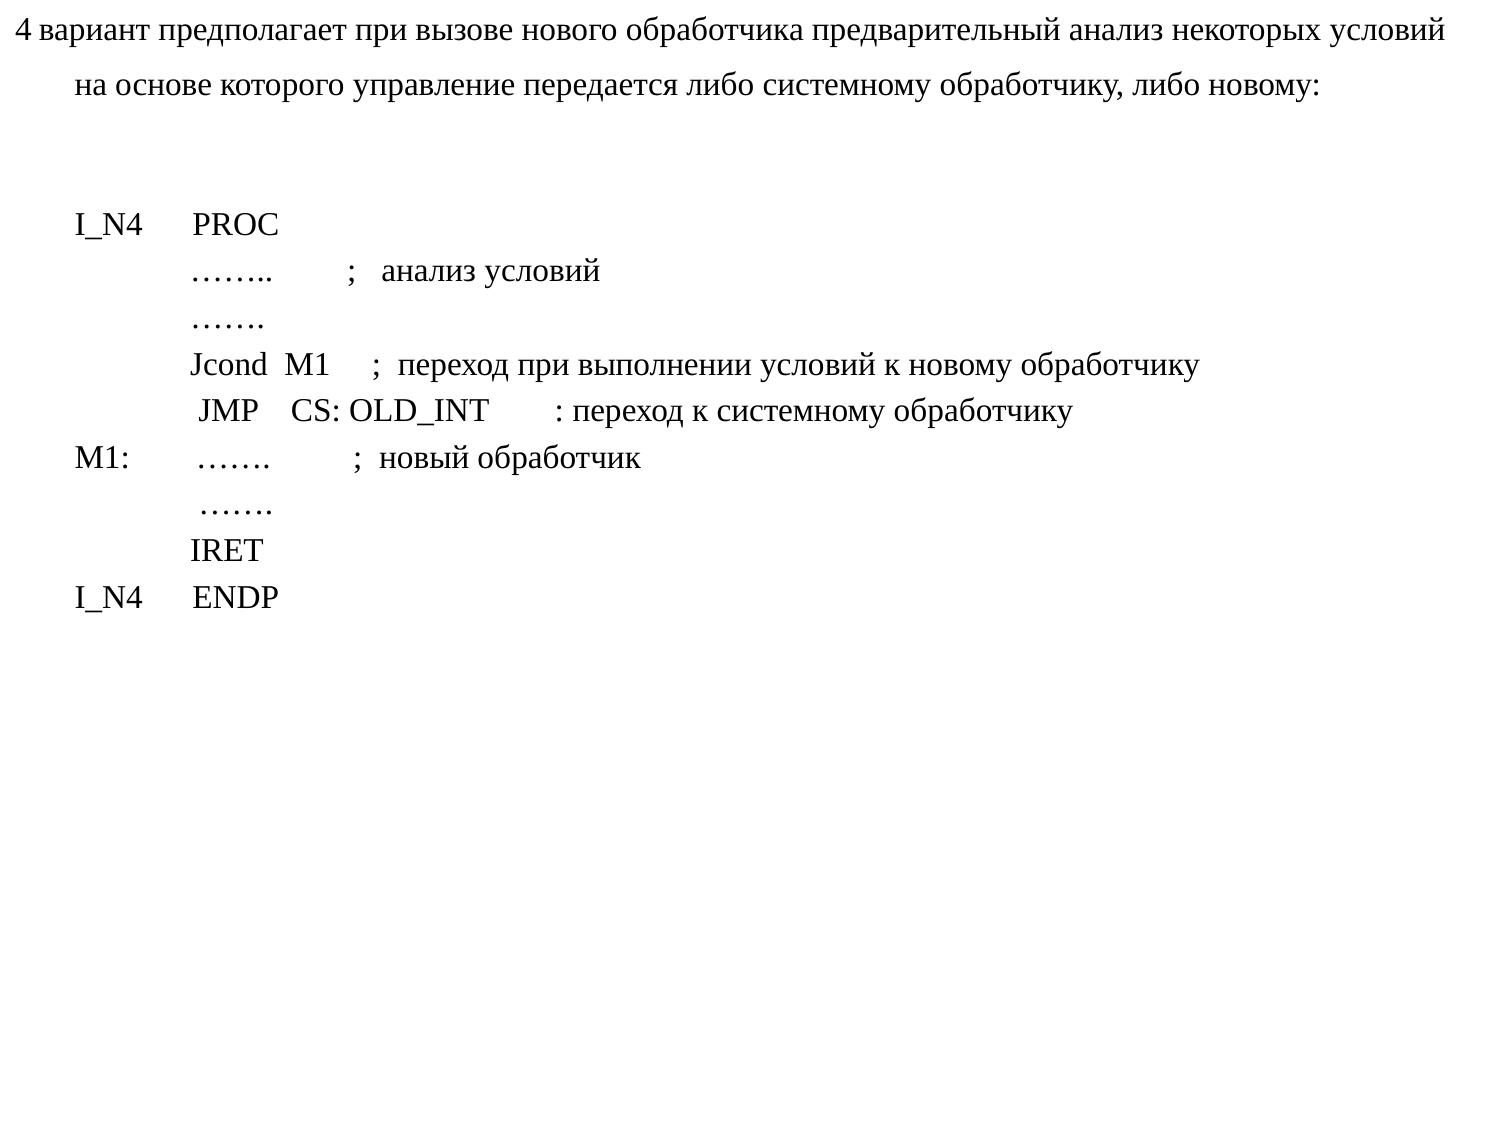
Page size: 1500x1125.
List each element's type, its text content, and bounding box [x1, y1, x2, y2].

title 4 вариант предполагает при вызове нового обработчика предварительный анализ некоторых условий [0, 0, 1500, 54]
list на основе которого управление передается либо системному обработчику, либо новому: I_N4 PROC …….. ; анализ условий ……. Jcond M1 ; переход при выполнении условий к новому обработчику JMP CS: OLD_INT : переход к системному обработчику M1: ……. ; новый обработчик ……. IRET I_N4 ENDP [0, 54, 1500, 1125]
